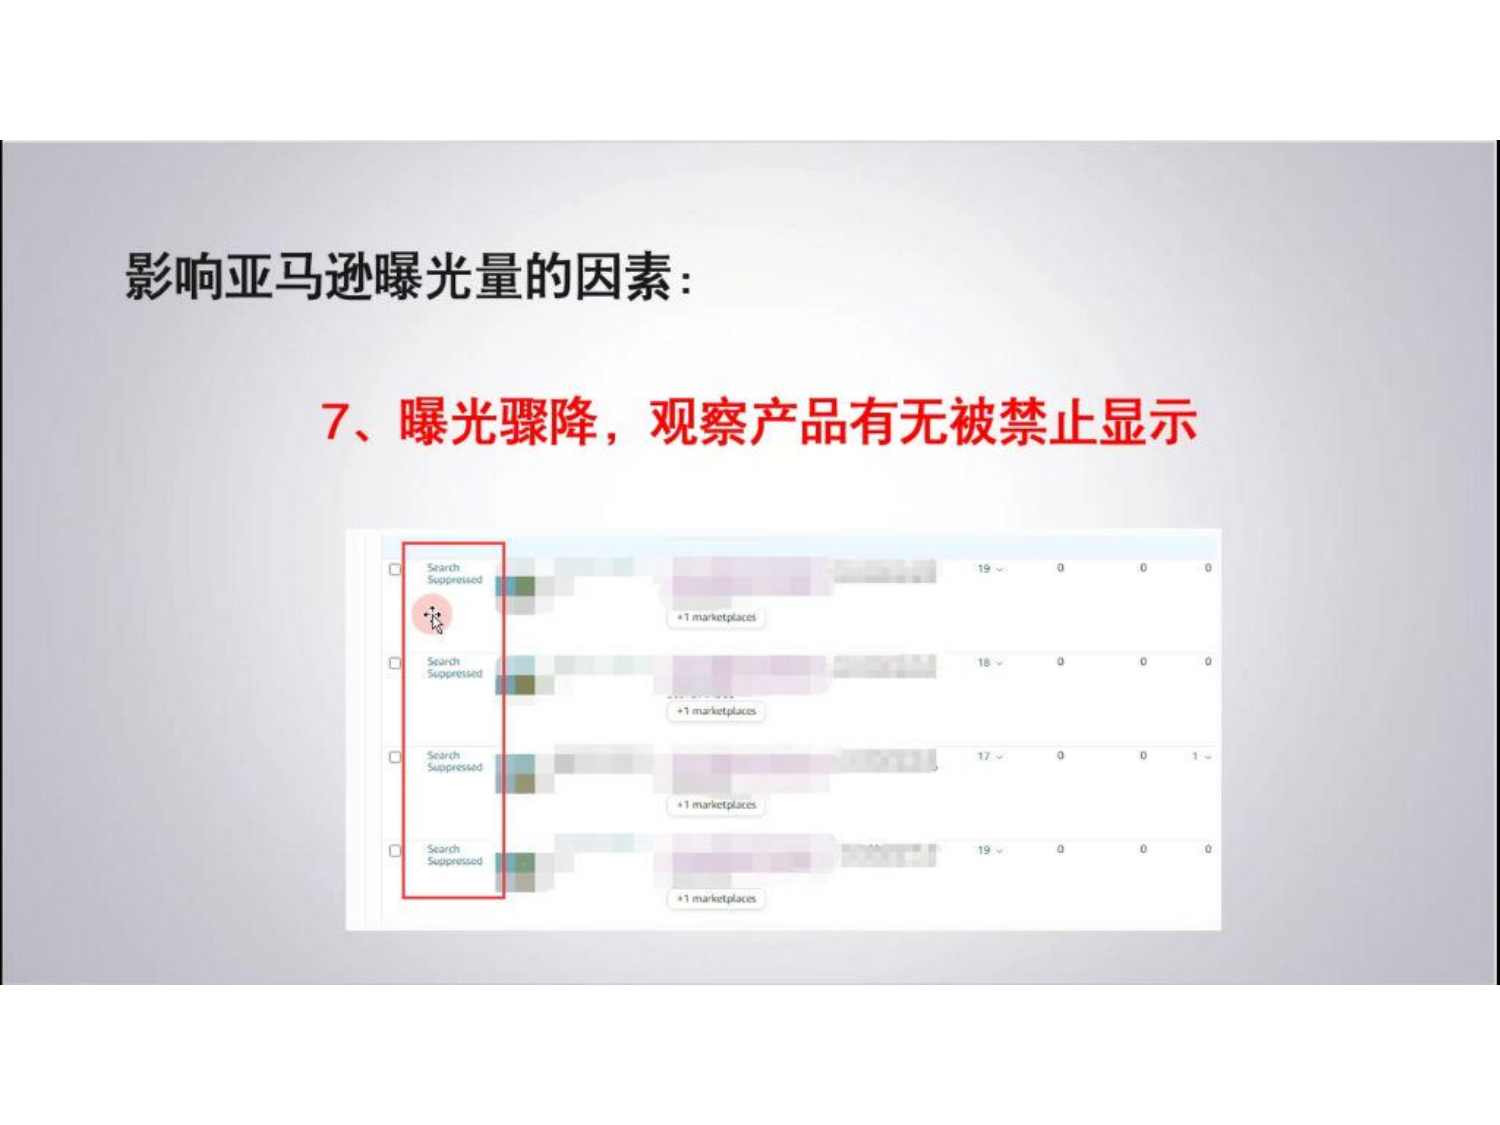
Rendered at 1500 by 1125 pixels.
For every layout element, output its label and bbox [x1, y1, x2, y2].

picture [0, 140, 1500, 985]
